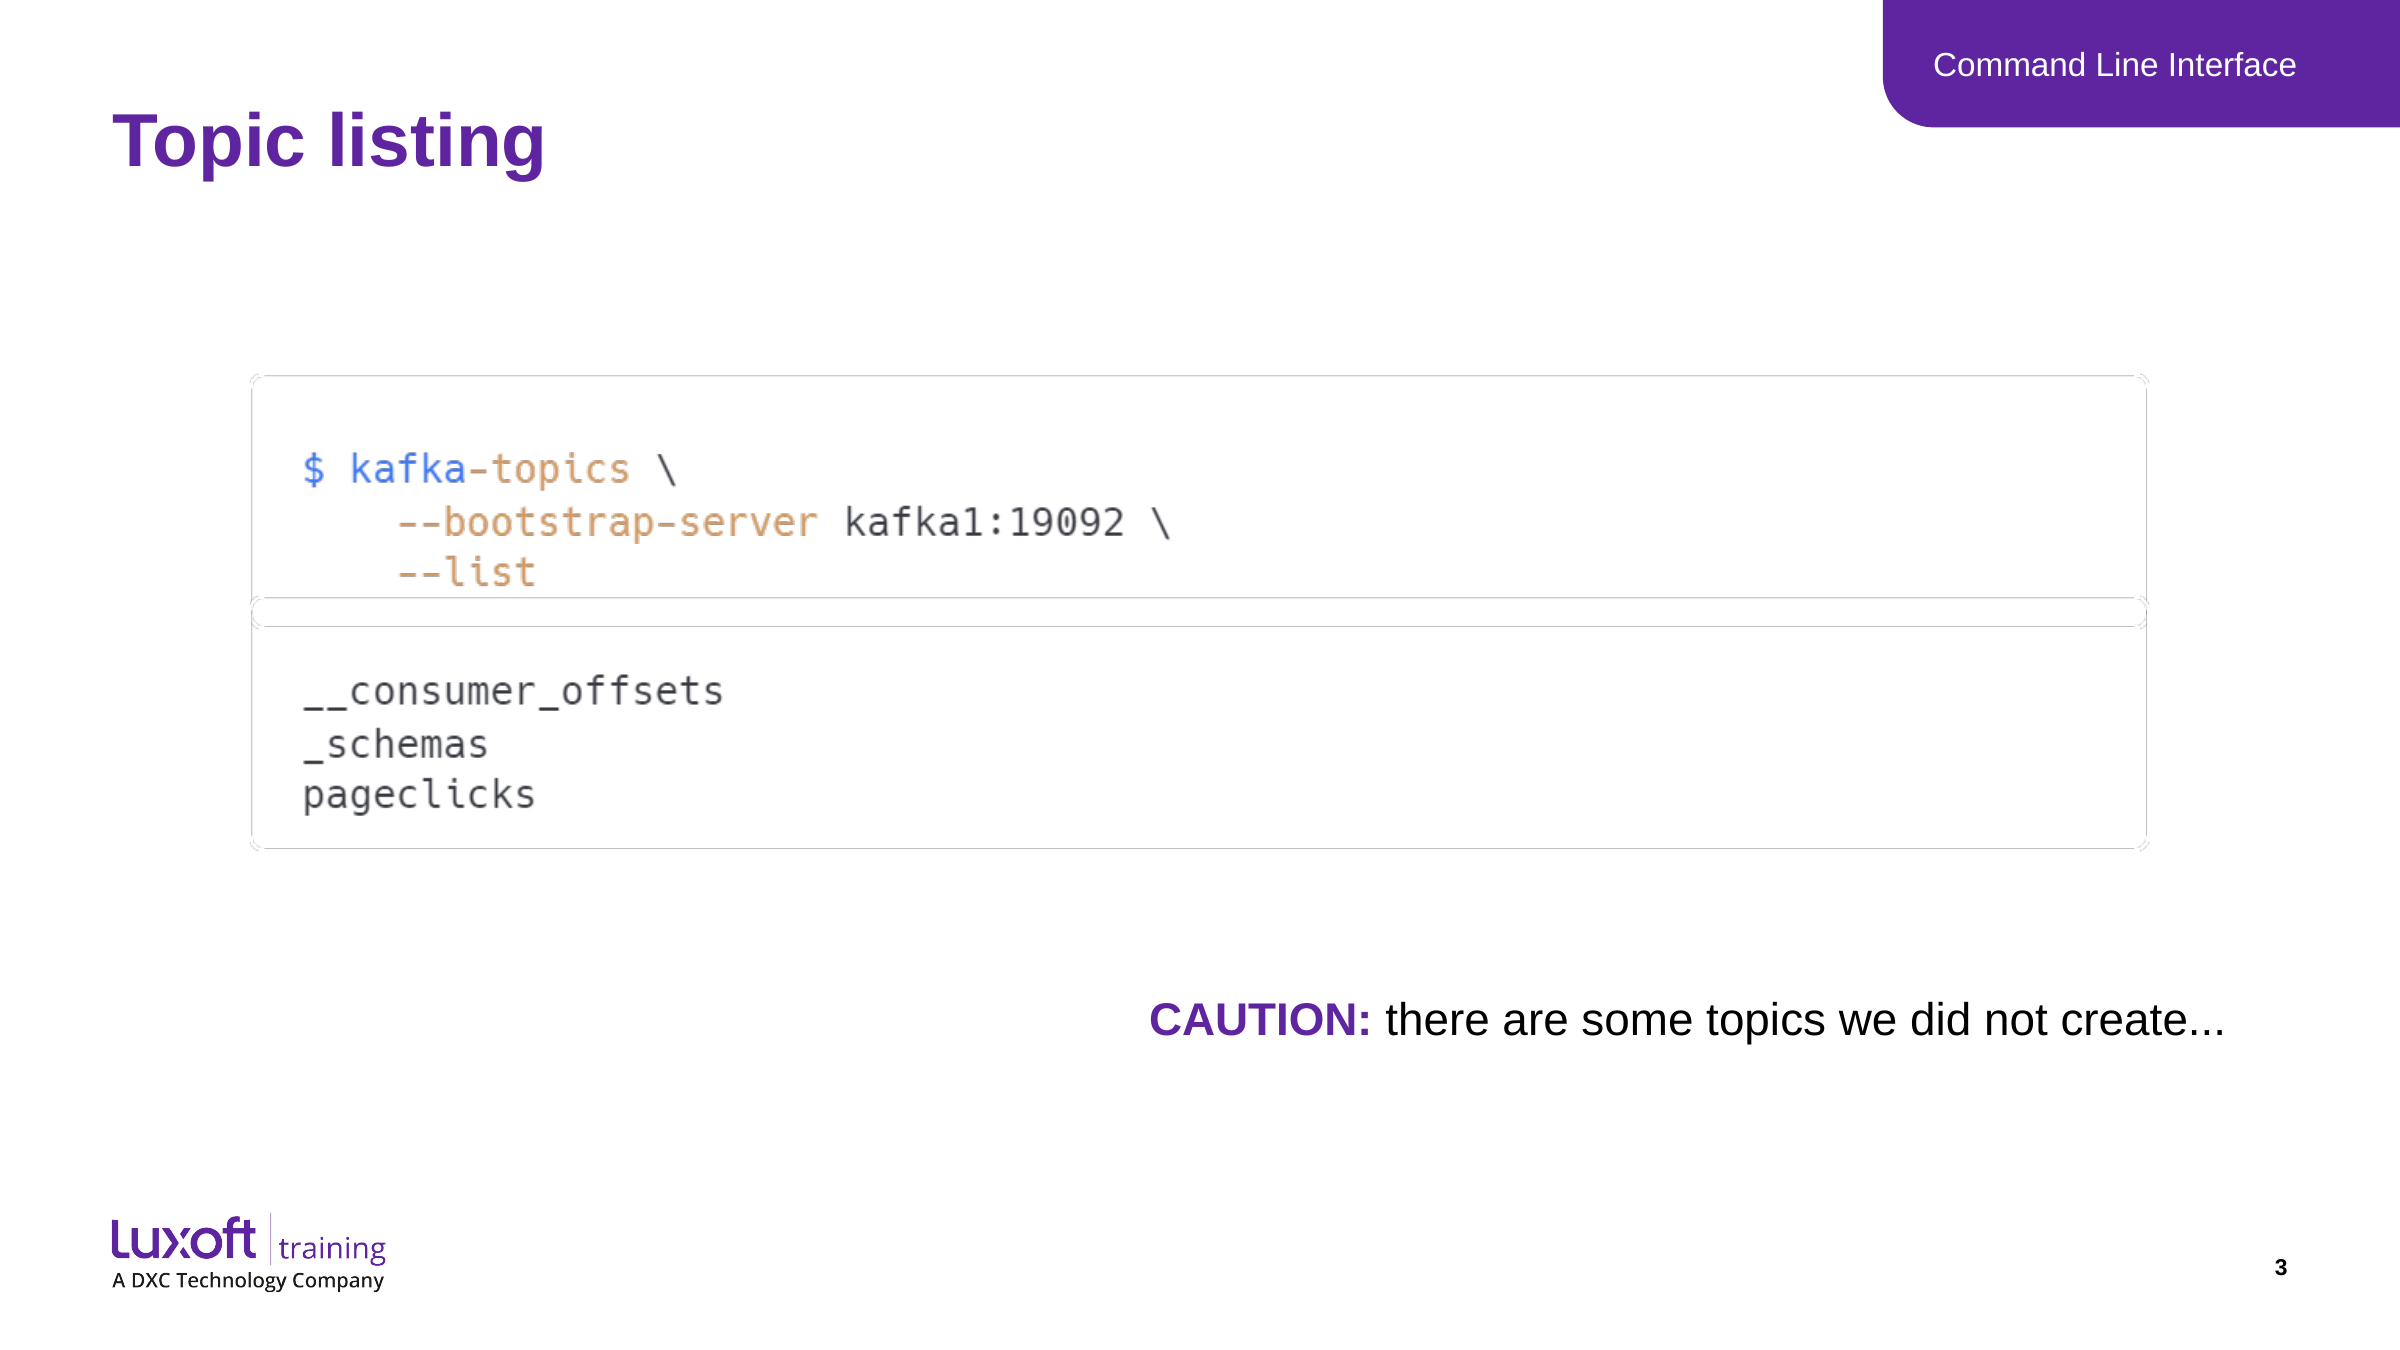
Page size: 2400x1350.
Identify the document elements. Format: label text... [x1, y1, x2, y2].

title Topic listing [112, 104, 1862, 216]
text_box Command Line Interface [1918, 0, 2365, 128]
picture [81, 1184, 418, 1323]
picture [249, 595, 2150, 852]
text_box CAUTION: there are some topics we did not create... [1134, 988, 2242, 1053]
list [249, 373, 2150, 595]
